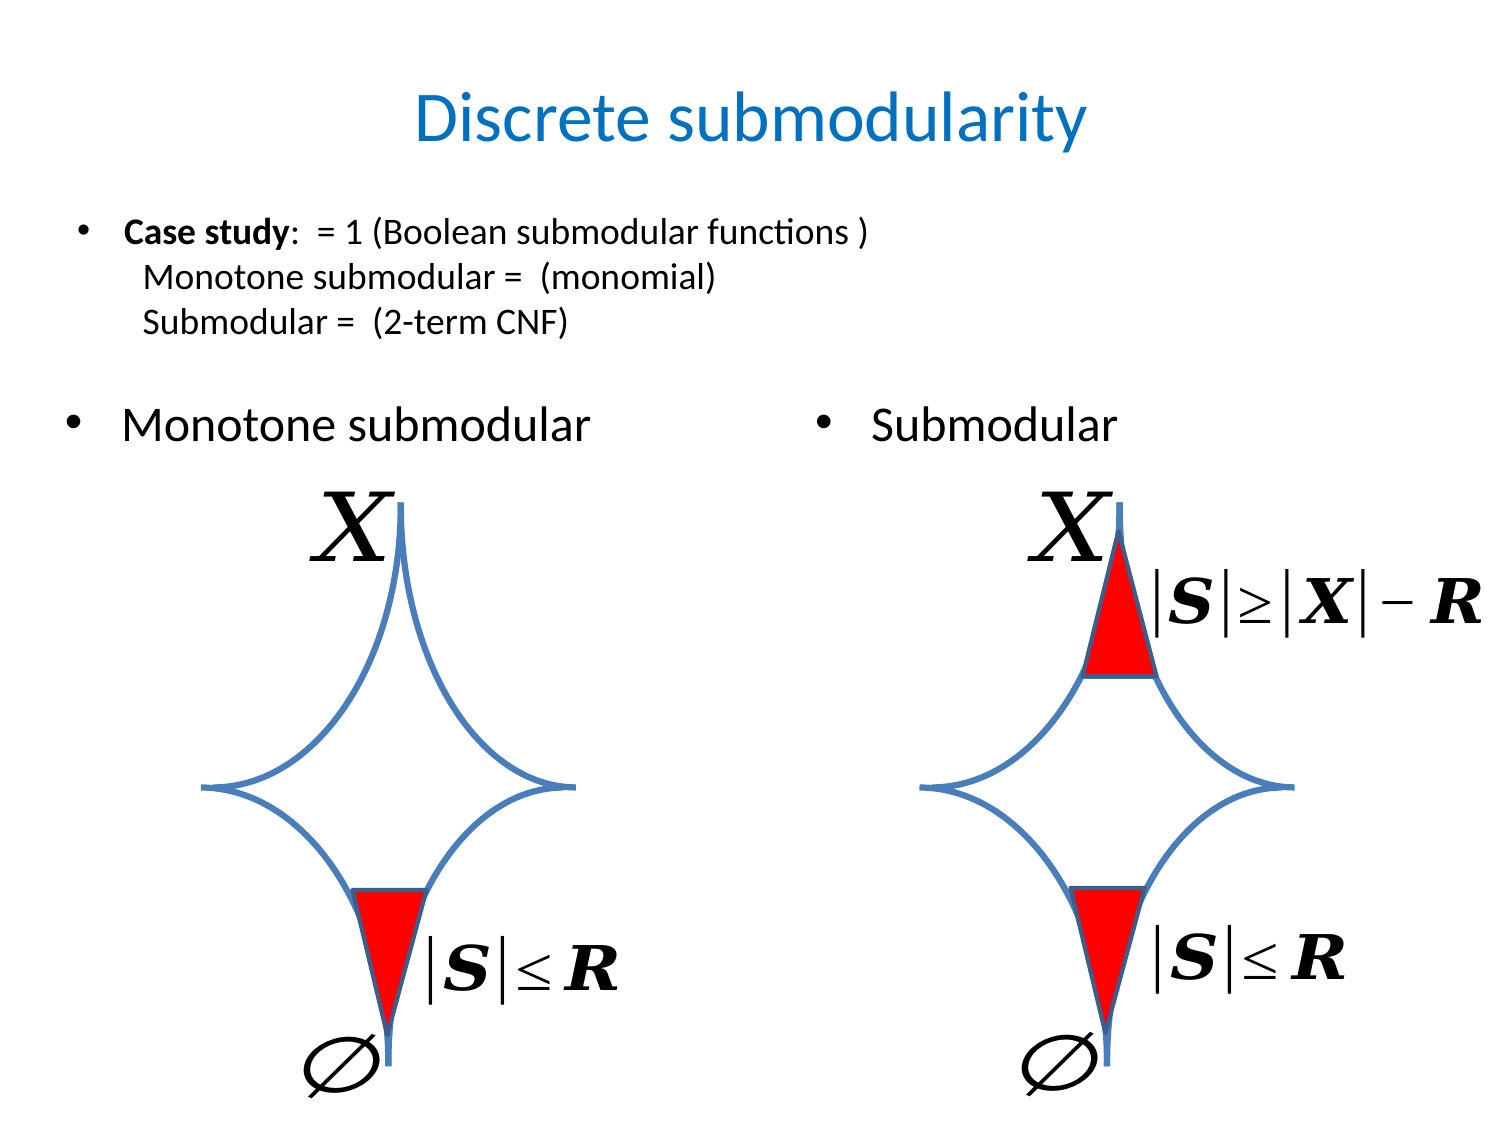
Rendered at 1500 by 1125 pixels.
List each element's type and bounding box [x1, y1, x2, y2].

text_box [13, 224, 730, 1125]
text_box [731, 224, 1500, 1125]
